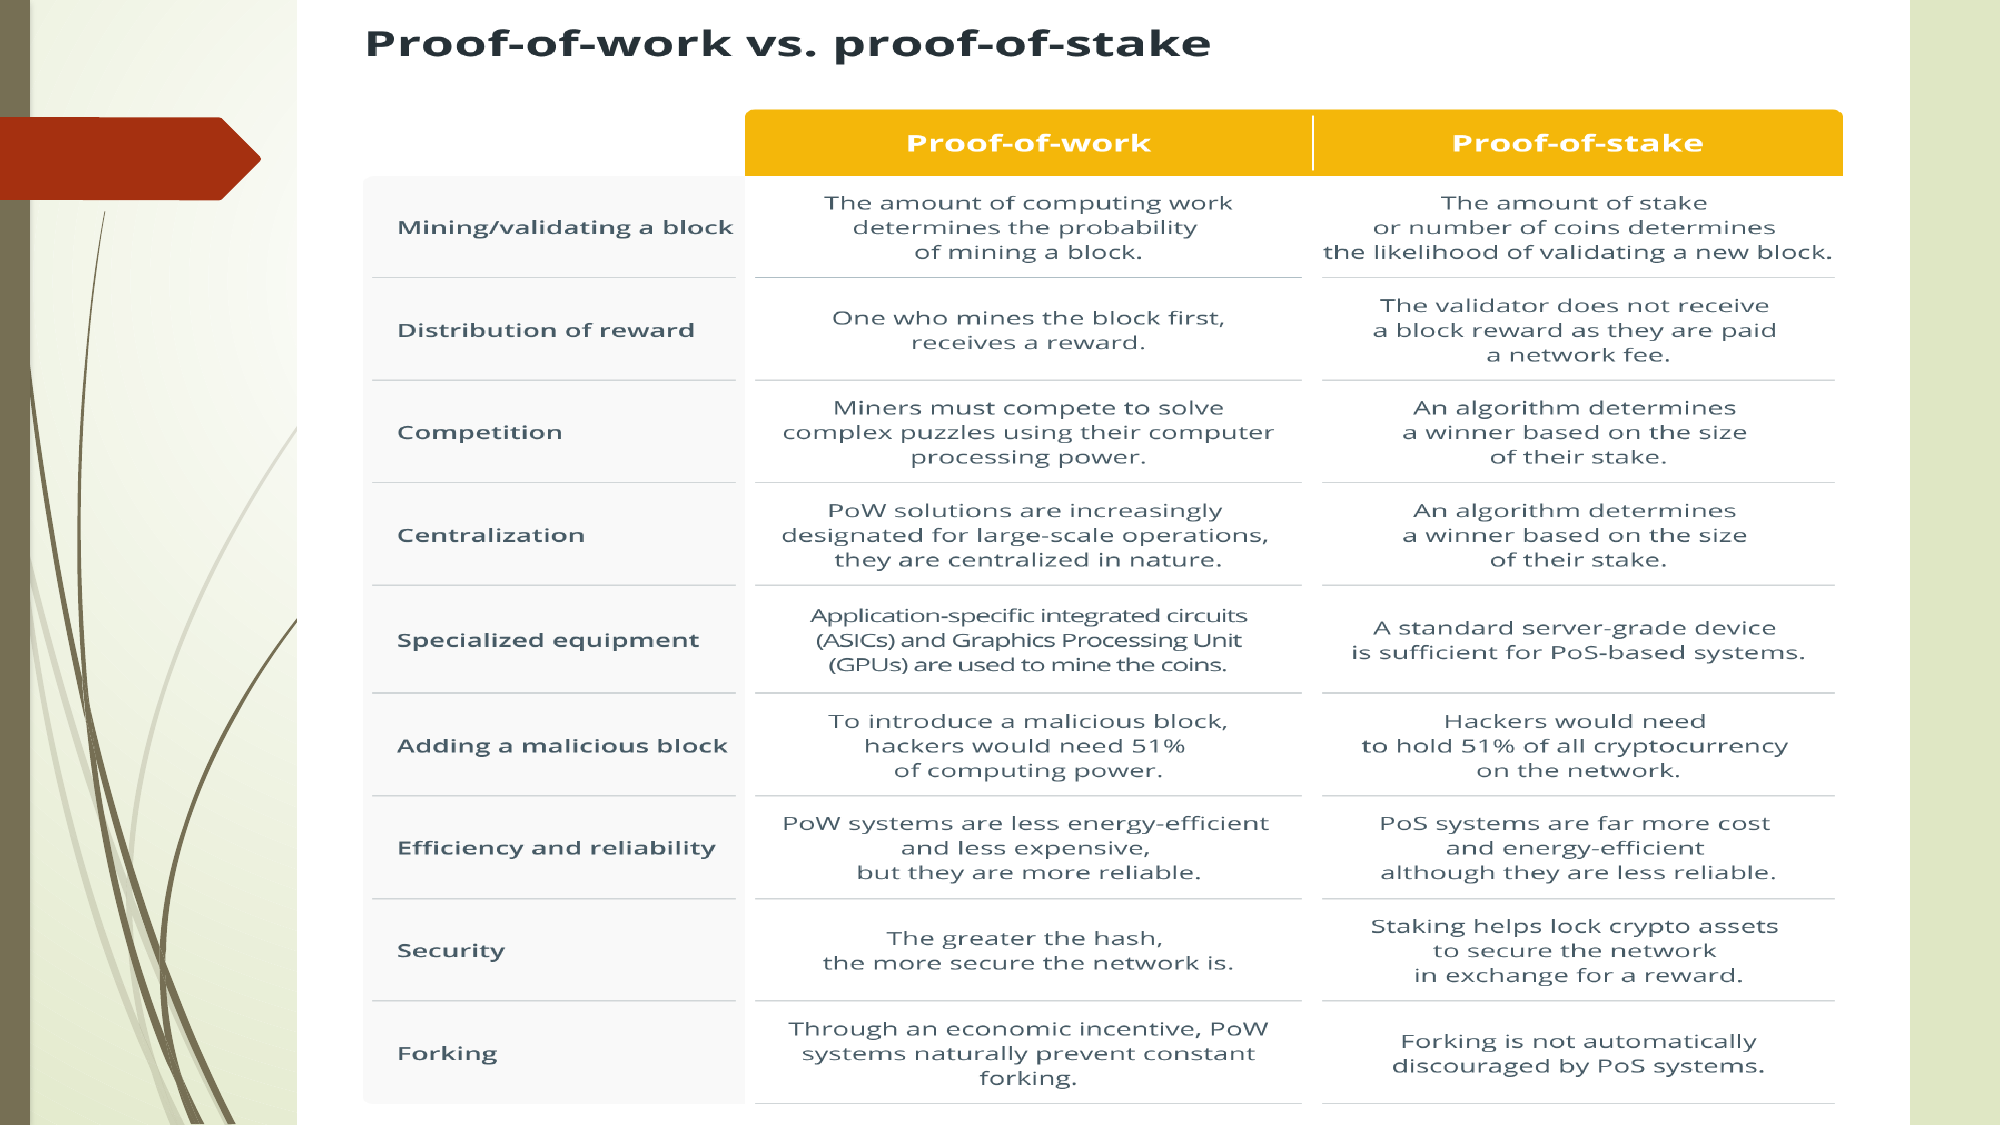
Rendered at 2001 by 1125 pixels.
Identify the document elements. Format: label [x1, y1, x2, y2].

list [297, 0, 1910, 1125]
